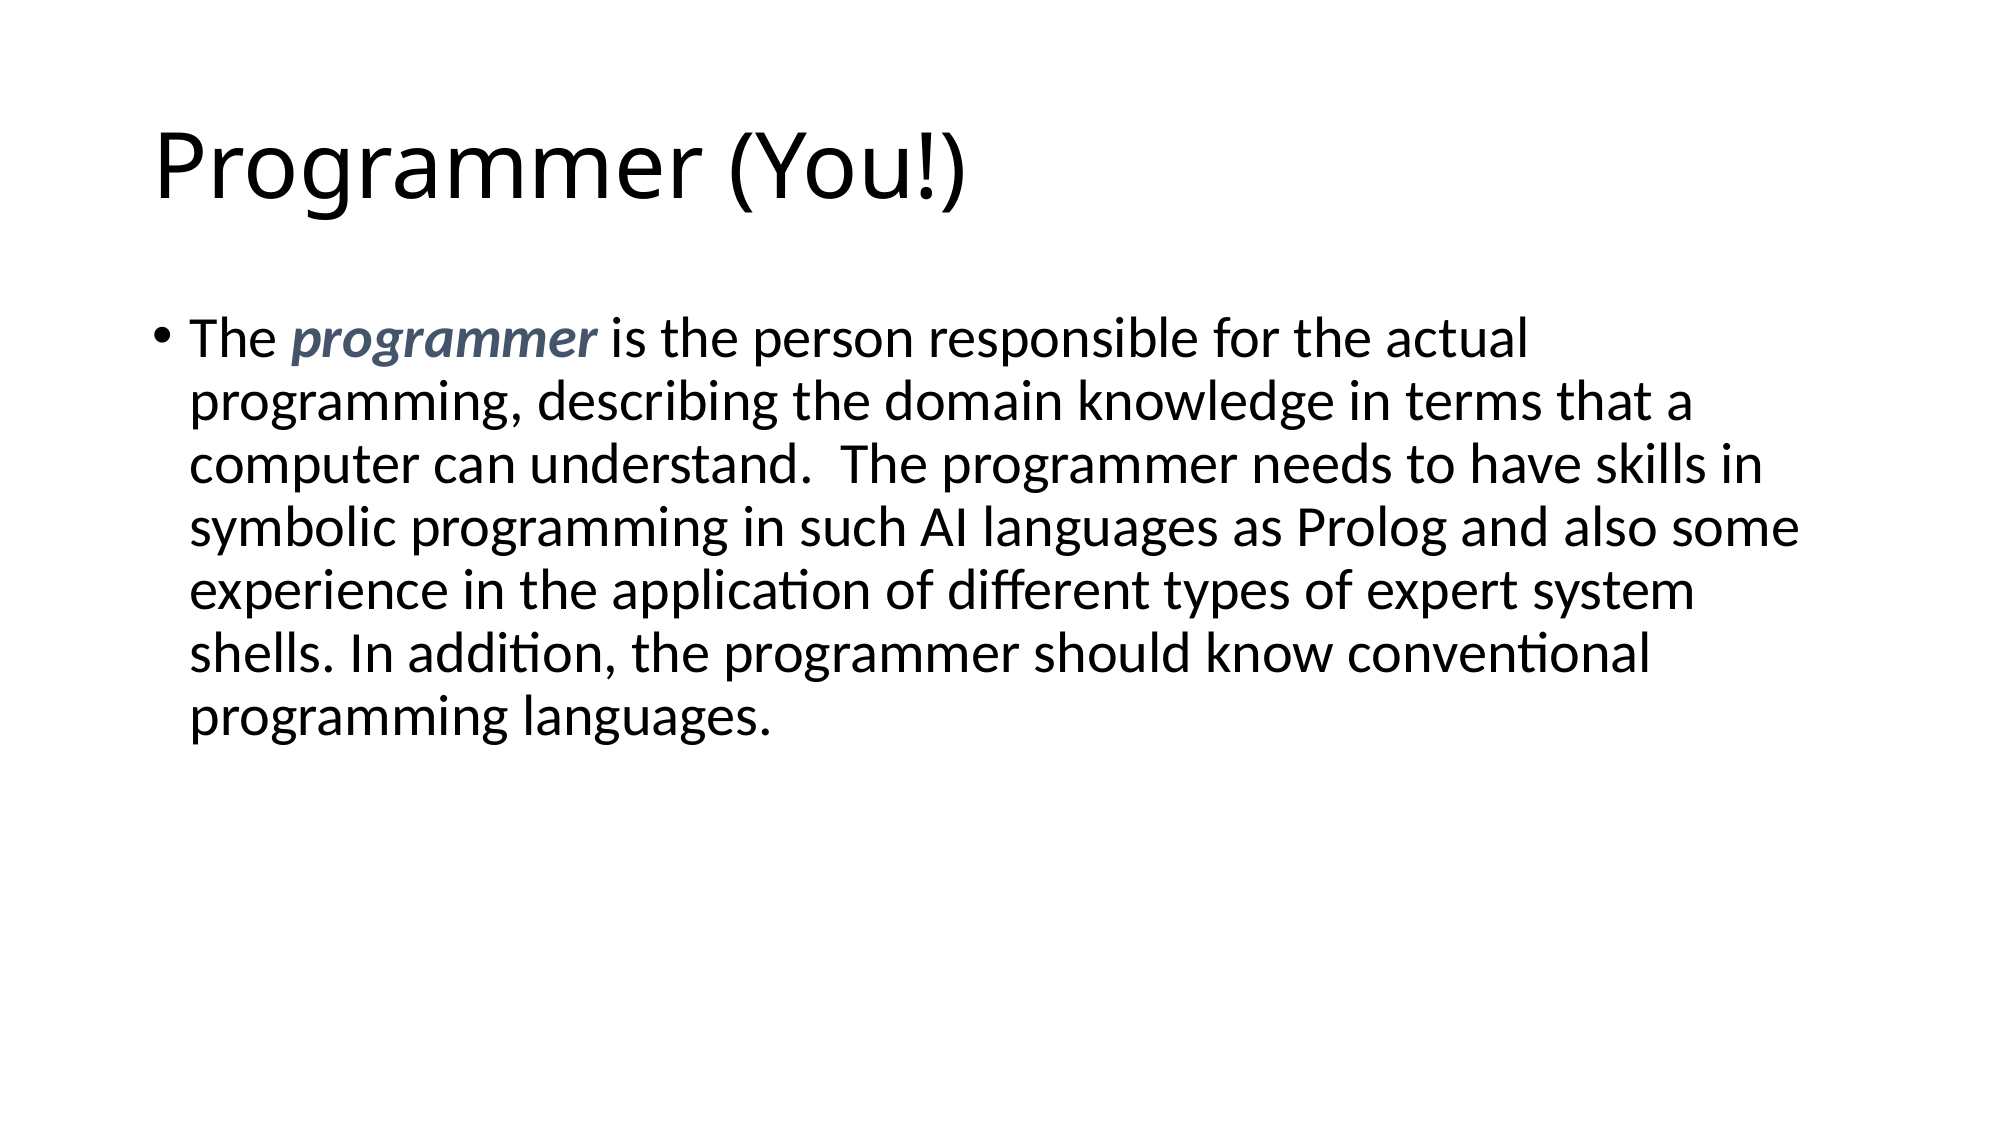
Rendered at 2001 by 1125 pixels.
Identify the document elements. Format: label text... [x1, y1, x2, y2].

list The programmer is the person responsible for the actual programming, describing the domain knowledge in terms that a computer can understand. The programmer needs to have skills in symbolic programming in such AI languages as Prolog and also some experience in the application of different types of expert system shells. In addition, the programmer should know conventional programming languages. [137, 299, 1863, 1014]
title Programmer (You!) [137, 59, 1863, 278]
